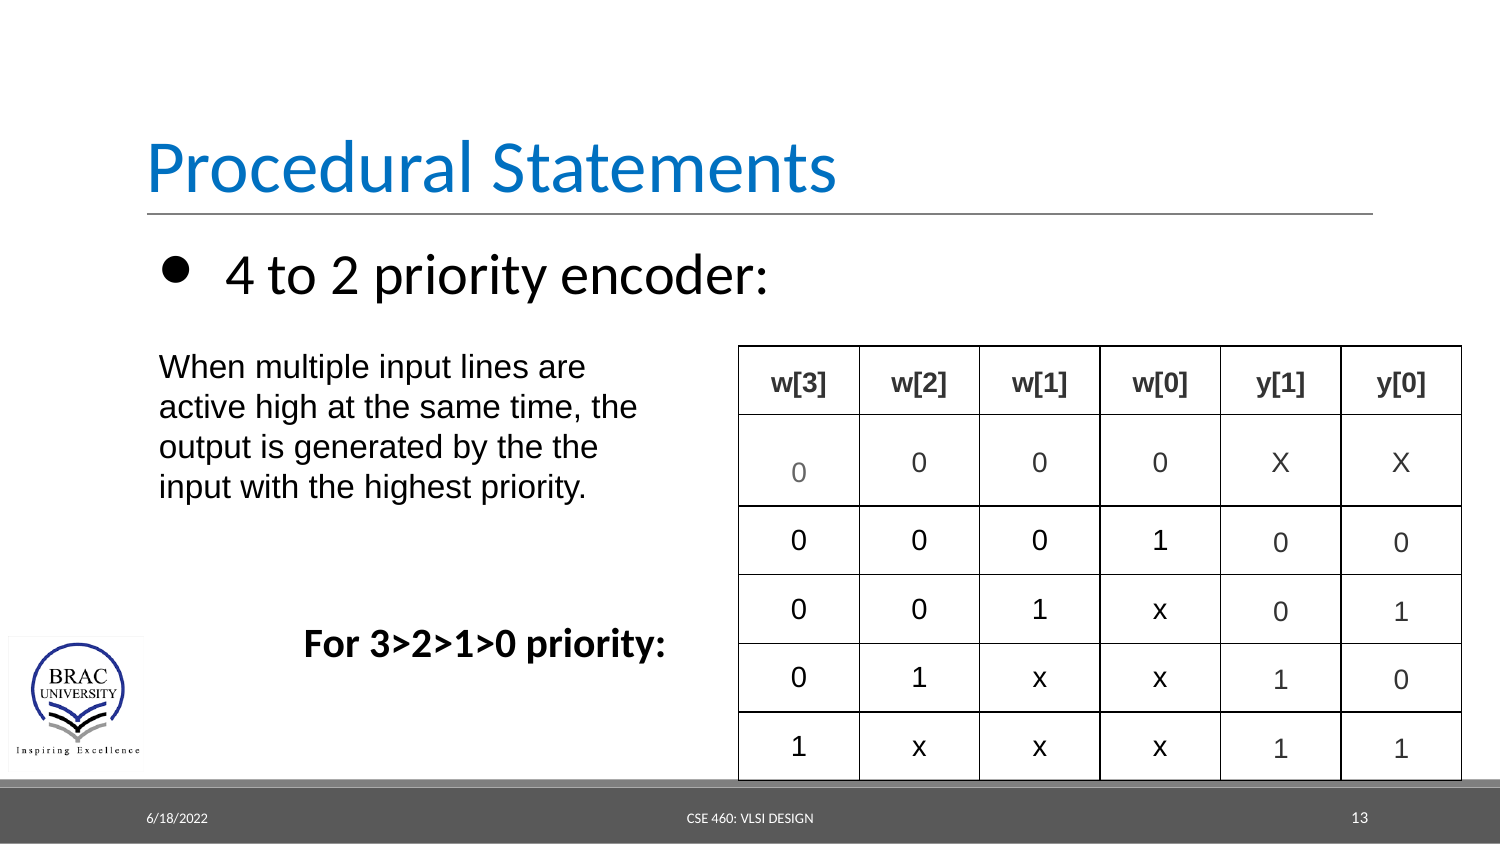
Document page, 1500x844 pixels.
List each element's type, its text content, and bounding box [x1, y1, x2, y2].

table_cell 0 [739, 575, 859, 643]
table_cell 0 [980, 415, 1099, 505]
table_cell 0 [980, 507, 1099, 574]
table_cell x [1101, 713, 1220, 780]
table_cell 0 [860, 507, 979, 574]
table_cell 1 [1342, 713, 1461, 780]
table_cell 0 [739, 415, 859, 505]
table_cell 0 [1101, 415, 1220, 505]
title Procedural Statements [135, 35, 1373, 214]
table_cell x [980, 644, 1099, 711]
table_cell x [1101, 575, 1220, 643]
table_cell 1 [1342, 575, 1461, 643]
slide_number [135, 794, 440, 840]
table_cell 1 [739, 713, 859, 780]
table_cell 1 [1101, 507, 1220, 574]
table_header w[1] [980, 347, 1099, 414]
table_cell 0 [1221, 507, 1340, 574]
table_cell X [1221, 415, 1340, 505]
text_box 4 to 2 priority encoder: [134, 221, 1428, 322]
table_cell 1 [860, 644, 979, 711]
table_cell x [980, 713, 1099, 780]
slide_number ‹#› [1218, 794, 1380, 840]
picture [8, 636, 145, 773]
text_box When multiple input lines are active high at the same time, the output is generated by the the input with the highest priority. [143, 330, 688, 520]
table_cell 0 [1342, 507, 1461, 574]
table_header w[0] [1101, 347, 1220, 414]
table_header w[2] [860, 347, 979, 414]
table_cell x [1101, 644, 1220, 711]
table_cell 0 [860, 575, 979, 643]
table_cell X [1342, 415, 1461, 505]
table_cell 0 [1342, 644, 1461, 711]
table_cell 1 [980, 575, 1099, 643]
table_cell 0 [739, 507, 859, 574]
table_cell 0 [860, 415, 979, 505]
table_header y[0] [1342, 347, 1461, 414]
table_cell 0 [1221, 575, 1340, 643]
table_cell 1 [1221, 644, 1340, 711]
table_header w[3] [739, 347, 859, 414]
text_box For 3>2>1>0 priority: [288, 601, 688, 682]
table_cell x [860, 713, 979, 780]
footer CSE 460: VLSI DESIGN [453, 794, 1047, 840]
table_header y[1] [1221, 347, 1340, 414]
table_cell 0 [739, 644, 859, 711]
table_cell 1 [1221, 713, 1340, 780]
